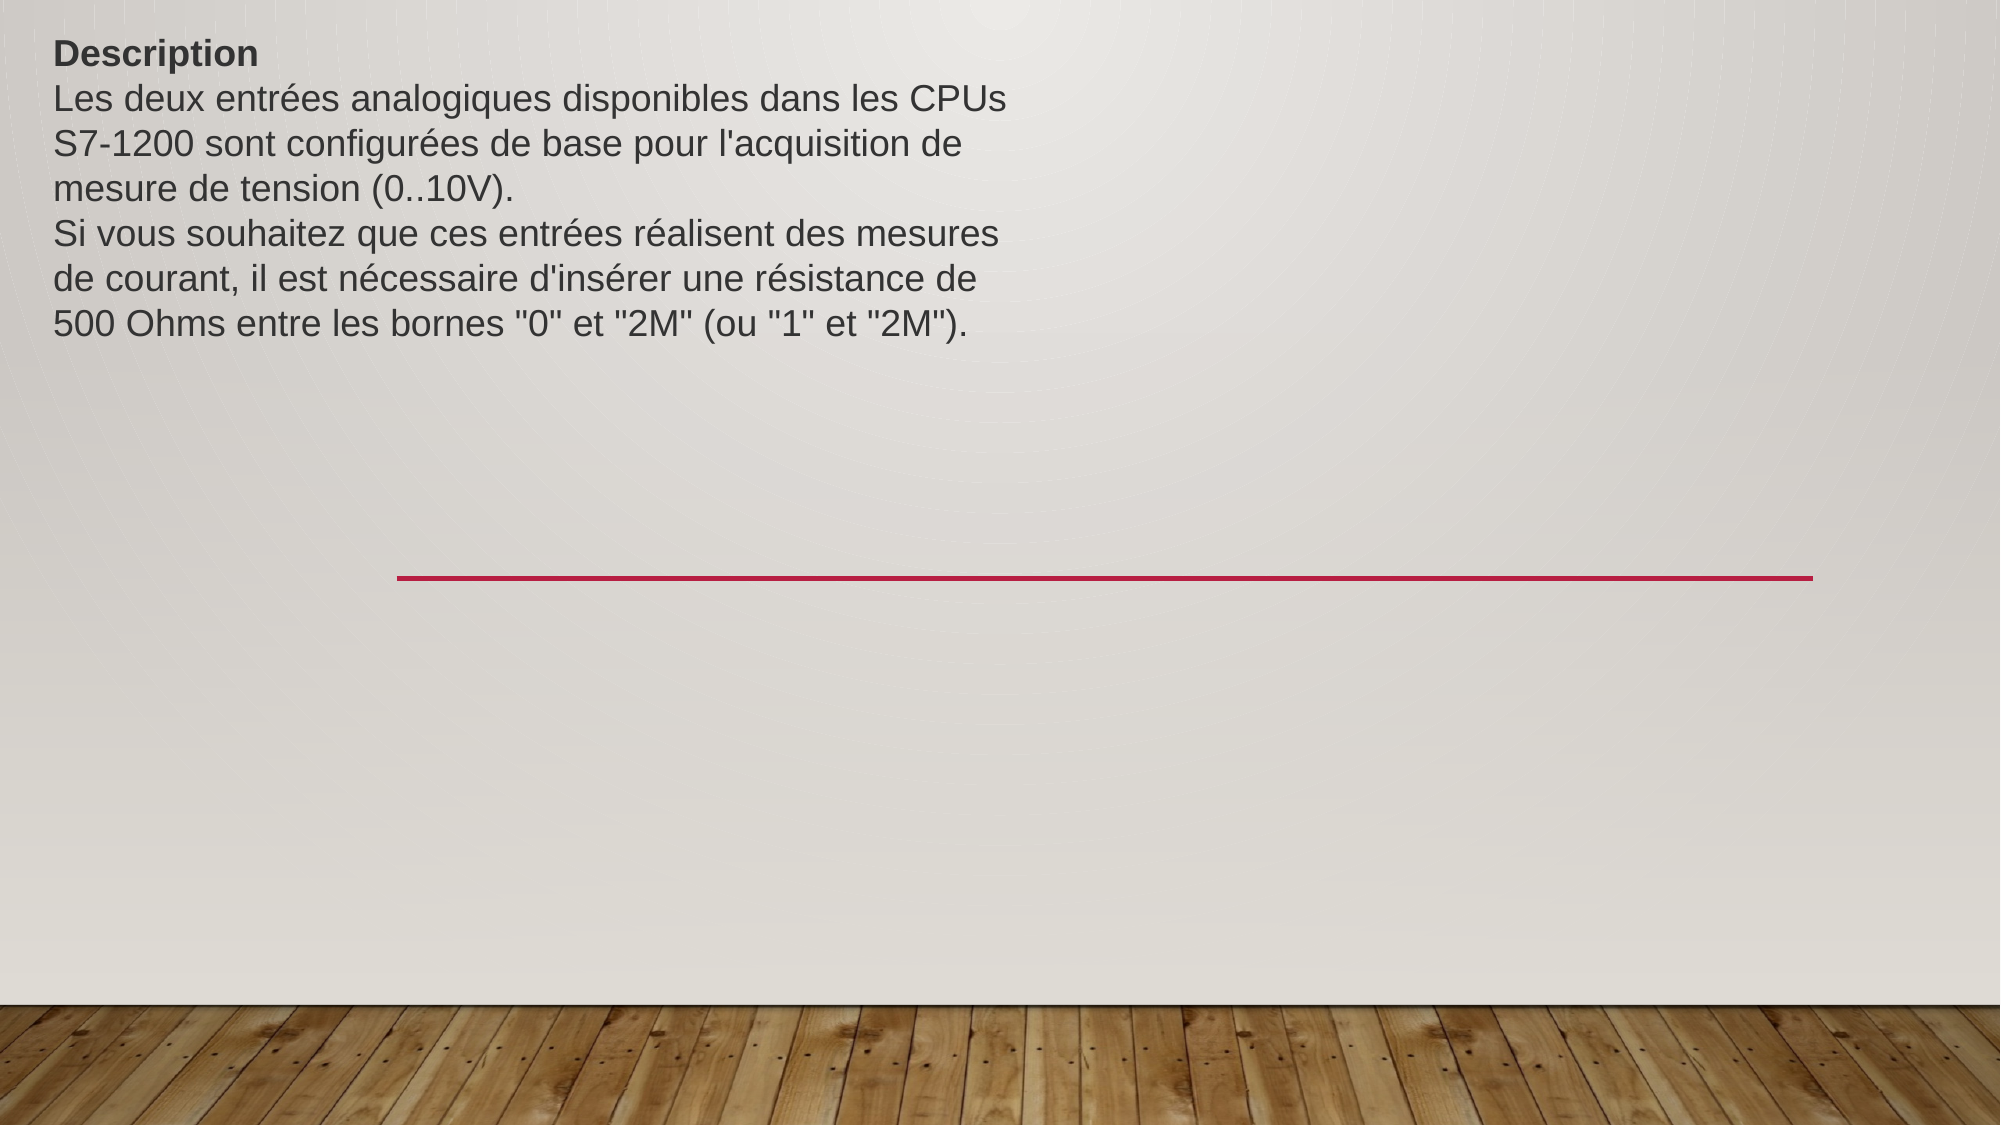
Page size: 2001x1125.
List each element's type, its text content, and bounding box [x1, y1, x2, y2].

text_box Description Les deux entrées analogiques disponibles dans les CPUs S7-1200 sont configurées de base pour l'acquisition de mesure de tension (0..10V). Si vous souhaitez que ces entrées réalisent des mesures de courant, il est nécessaire d'insérer une résistance de 500 Ohms entre les bornes "0" et "2M" (ou "1" et "2M"). [38, 21, 1040, 352]
picture [0, 1005, 2000, 1125]
